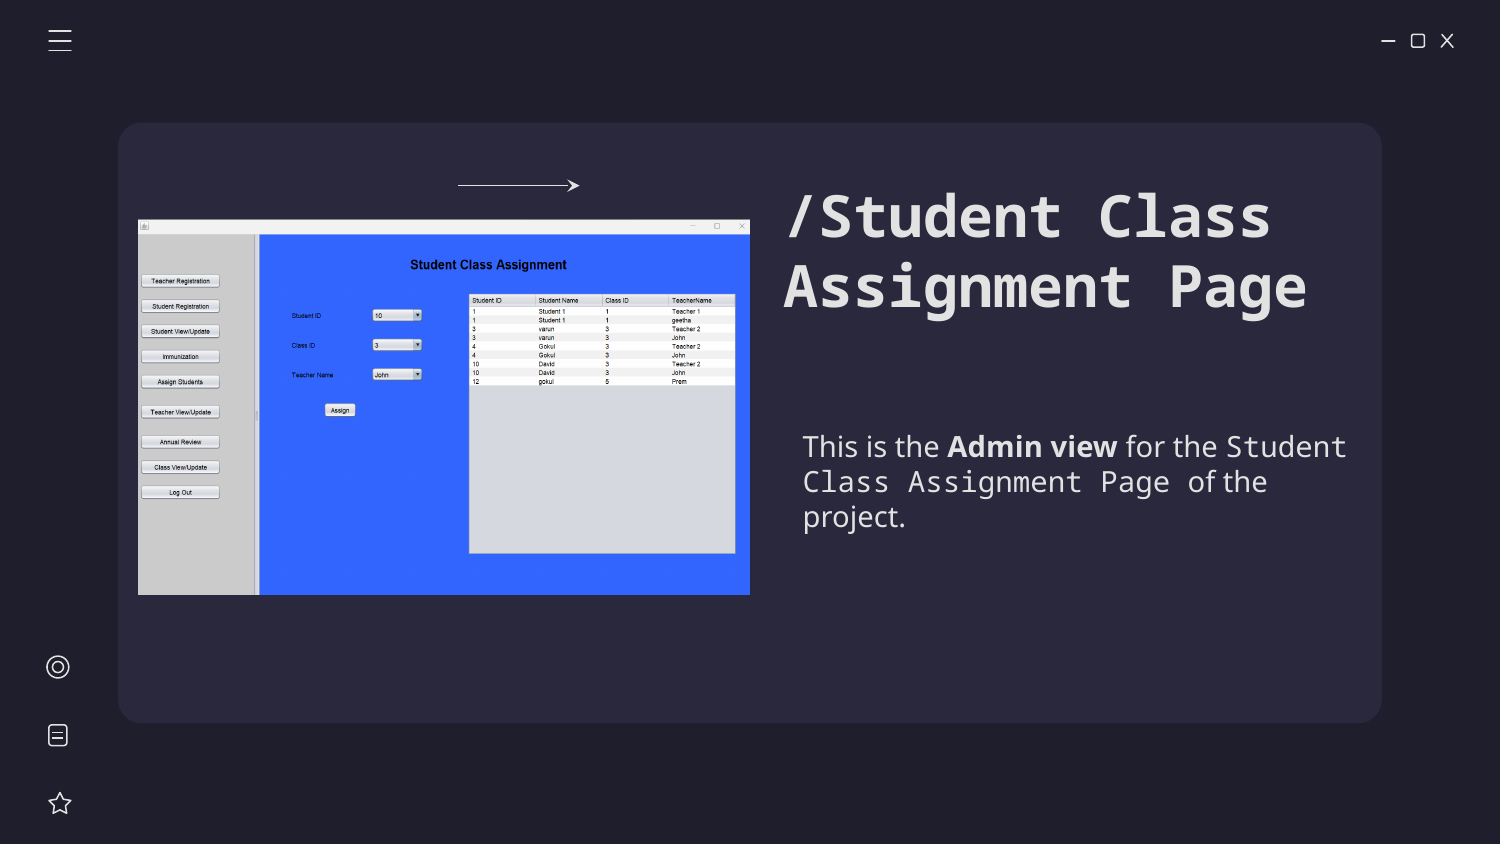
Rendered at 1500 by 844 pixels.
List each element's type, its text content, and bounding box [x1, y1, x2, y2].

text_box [48, 30, 72, 51]
picture [137, 218, 751, 595]
subtitle This is the Admin view for the Student Class Assignment Page of the project. [787, 350, 1381, 611]
title /Student Class Assignment Page [768, 139, 1492, 361]
text_box [46, 27, 74, 32]
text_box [46, 655, 72, 814]
